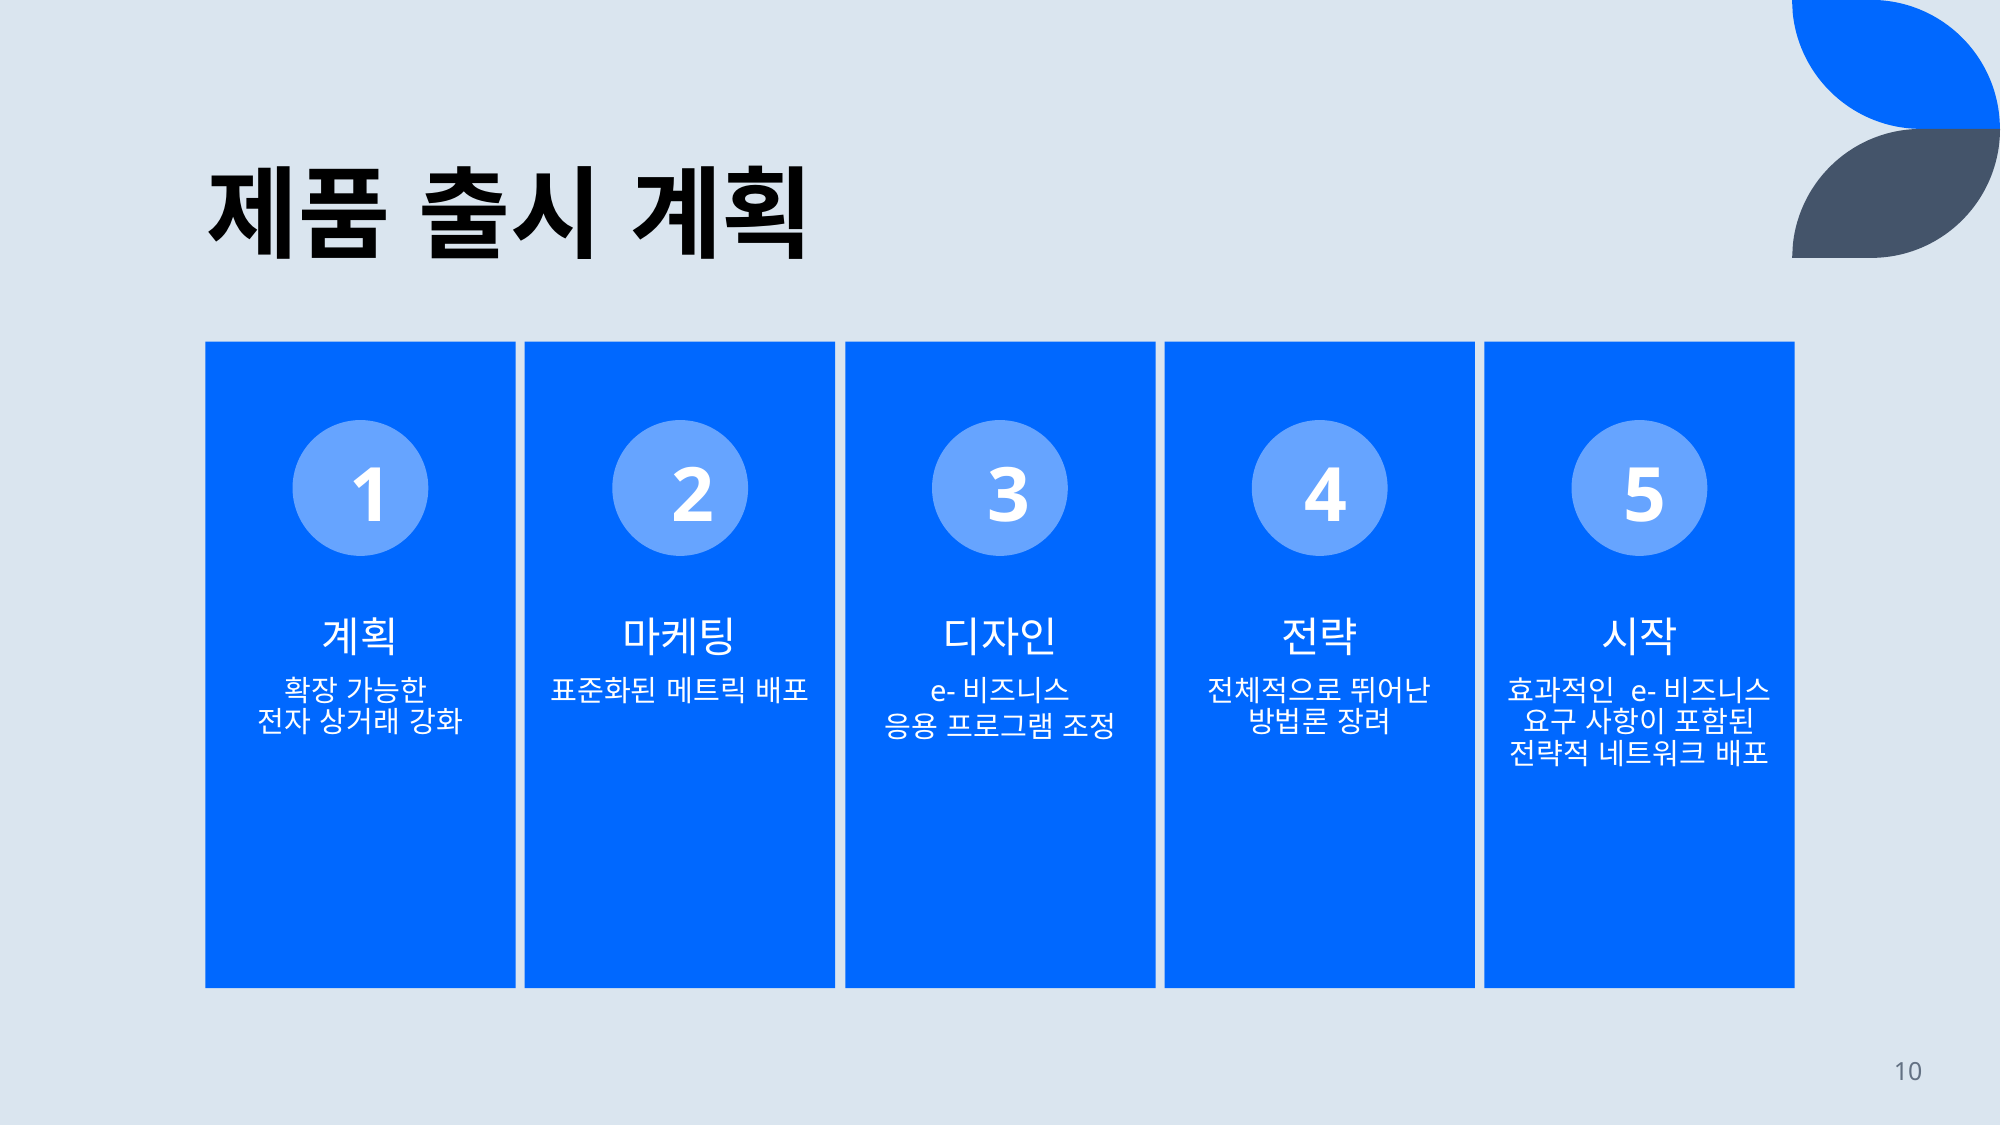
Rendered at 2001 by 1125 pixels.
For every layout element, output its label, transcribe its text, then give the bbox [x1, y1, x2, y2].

title 제품 출시 계획 [191, 62, 1796, 280]
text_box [205, 341, 1795, 989]
slide_number 10 [1665, 1042, 1938, 1103]
